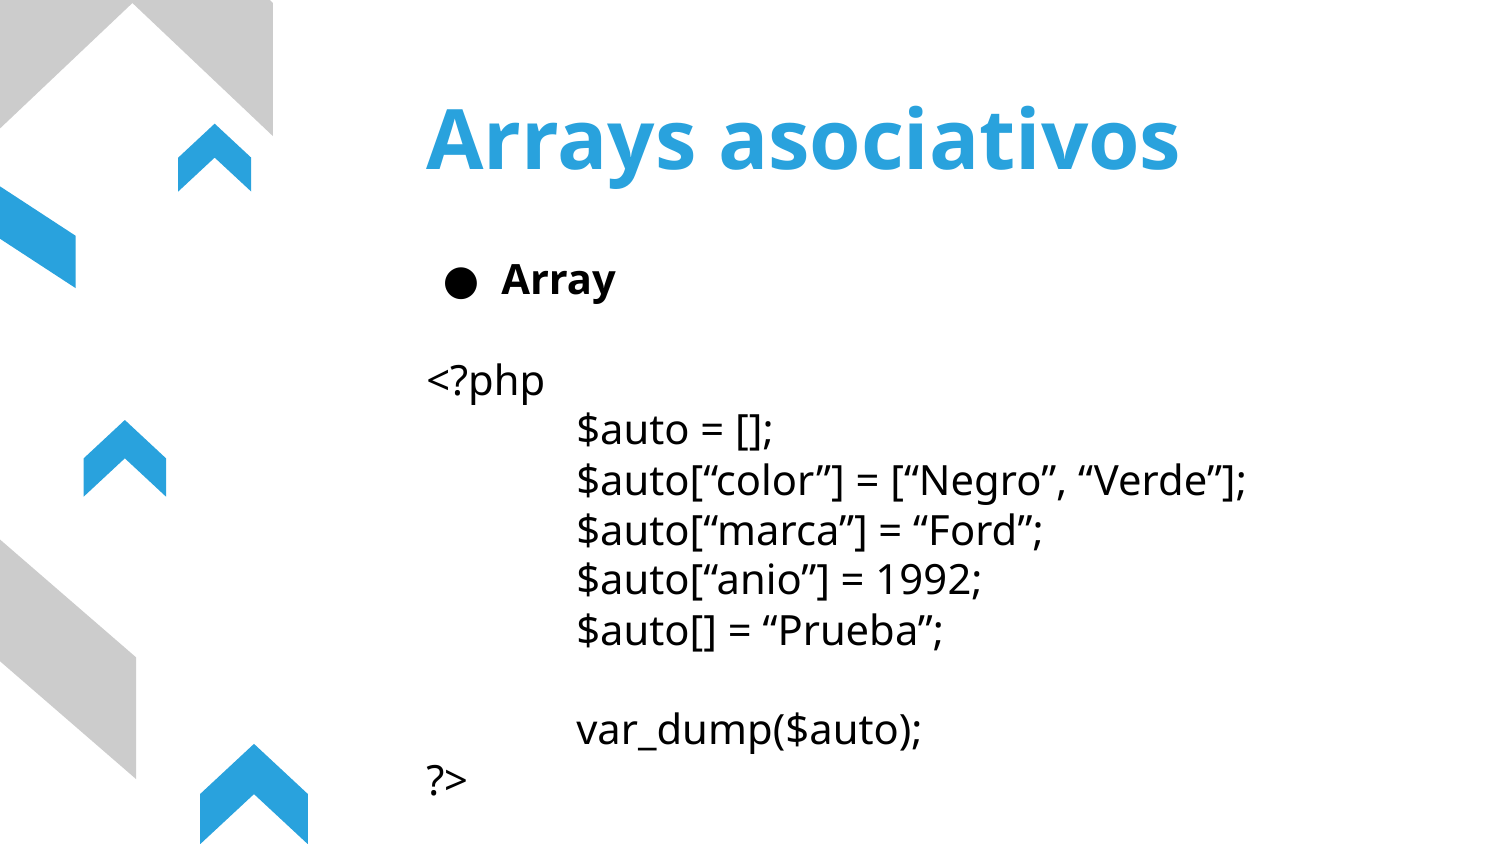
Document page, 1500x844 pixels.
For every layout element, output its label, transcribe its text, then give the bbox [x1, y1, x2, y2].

text_box [0, 539, 137, 780]
text_box [0, 186, 76, 289]
text_box [0, 0, 273, 137]
title Arrays asociativos [411, 62, 1415, 201]
list Array <?php $auto = []; $auto[“color”] = [“Negro”, “Verde”]; $auto[“marca”] = “Ford”; $auto[“anio”] = 1992; $auto[] = “Prueba”; var_dump($auto); ?> [411, 238, 1458, 844]
text_box [200, 743, 308, 844]
text_box [178, 123, 252, 192]
text_box [83, 420, 167, 497]
